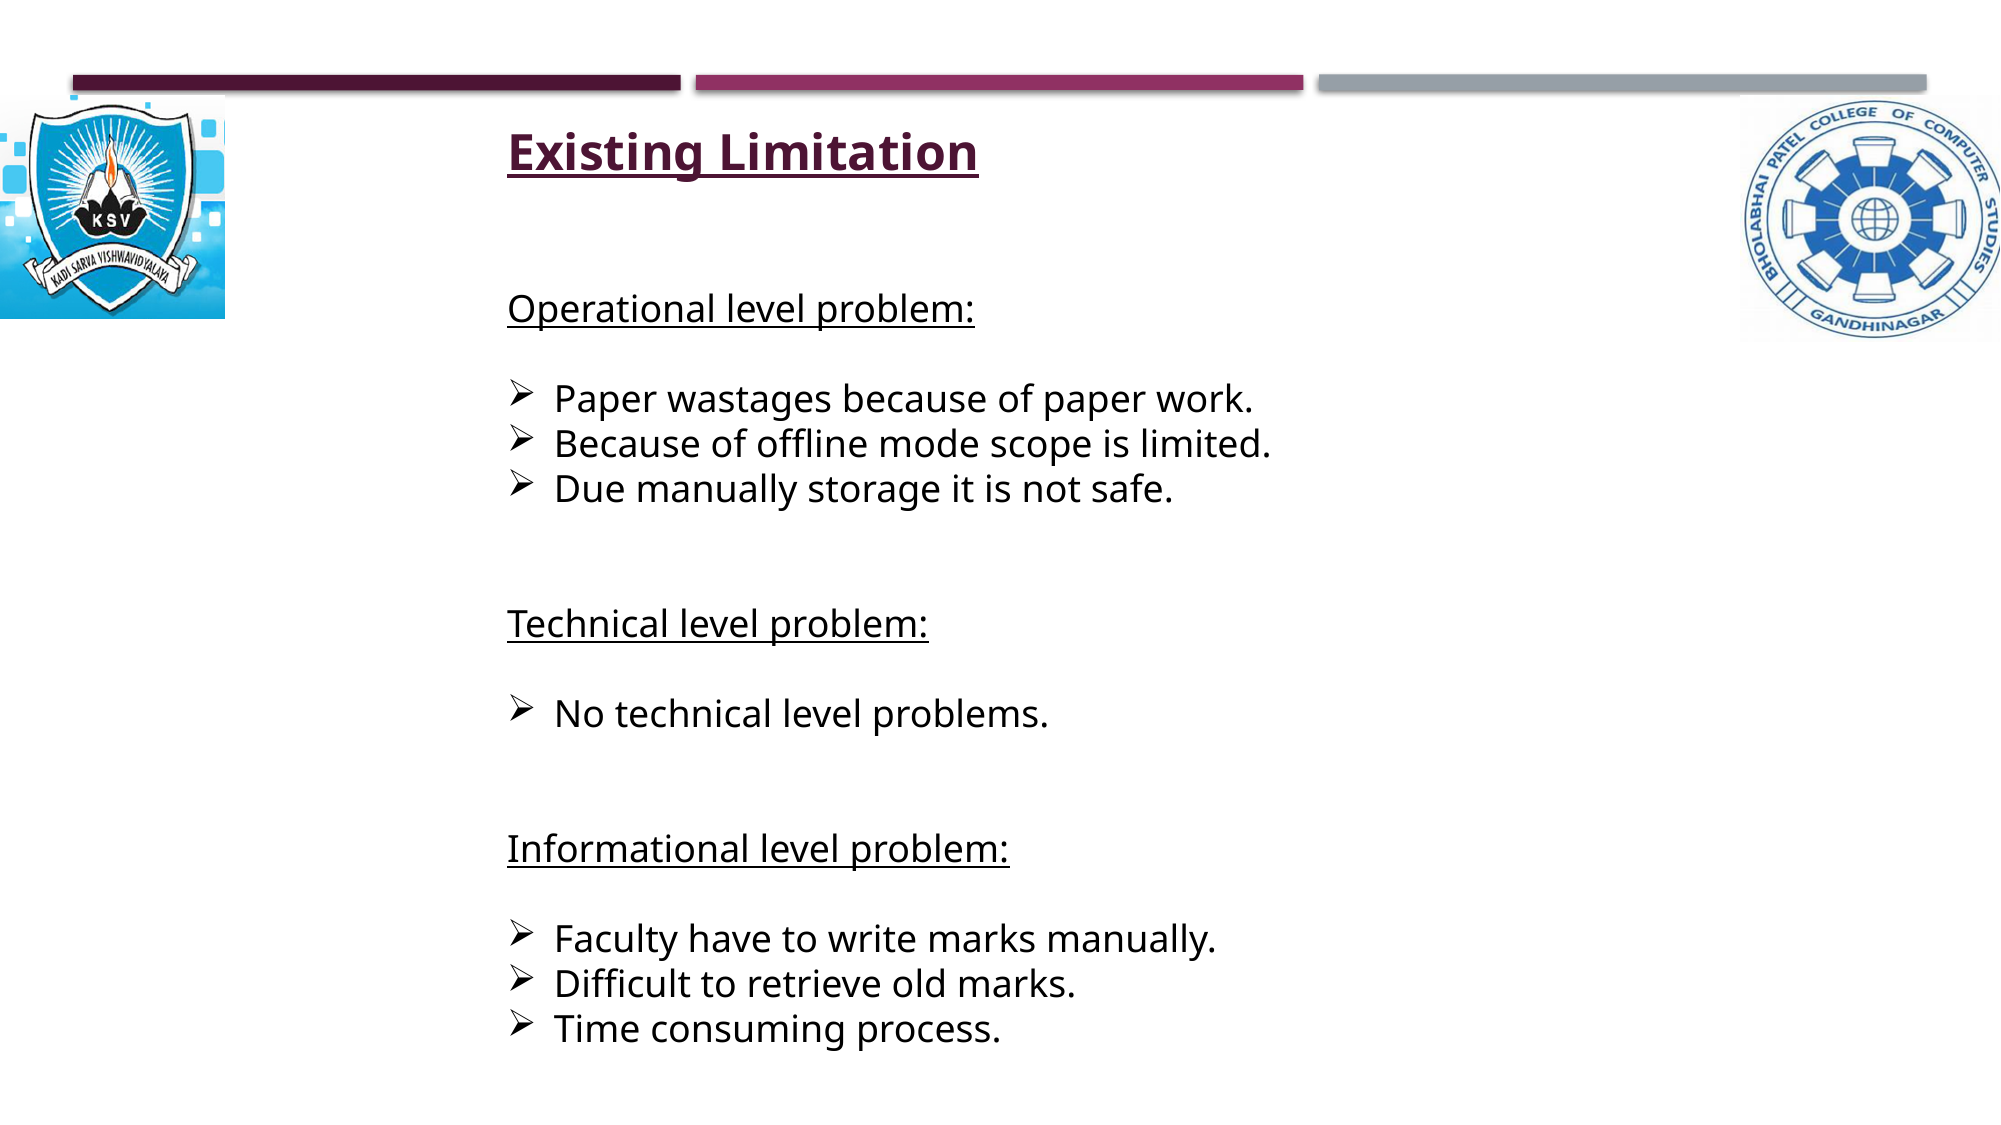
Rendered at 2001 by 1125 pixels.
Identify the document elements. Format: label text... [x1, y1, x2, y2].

picture [0, 95, 226, 314]
picture [1740, 95, 2000, 343]
text_box Existing Limitation Operational level problem: Paper wastages because of paper work. Because of offline mode scope is limited. Due manually storage it is not safe. Technical level problem: No technical level problems. Informational level problem: Faculty have to write marks manually. Difficult to retrieve old marks. Time consuming process. [492, 112, 1493, 1125]
